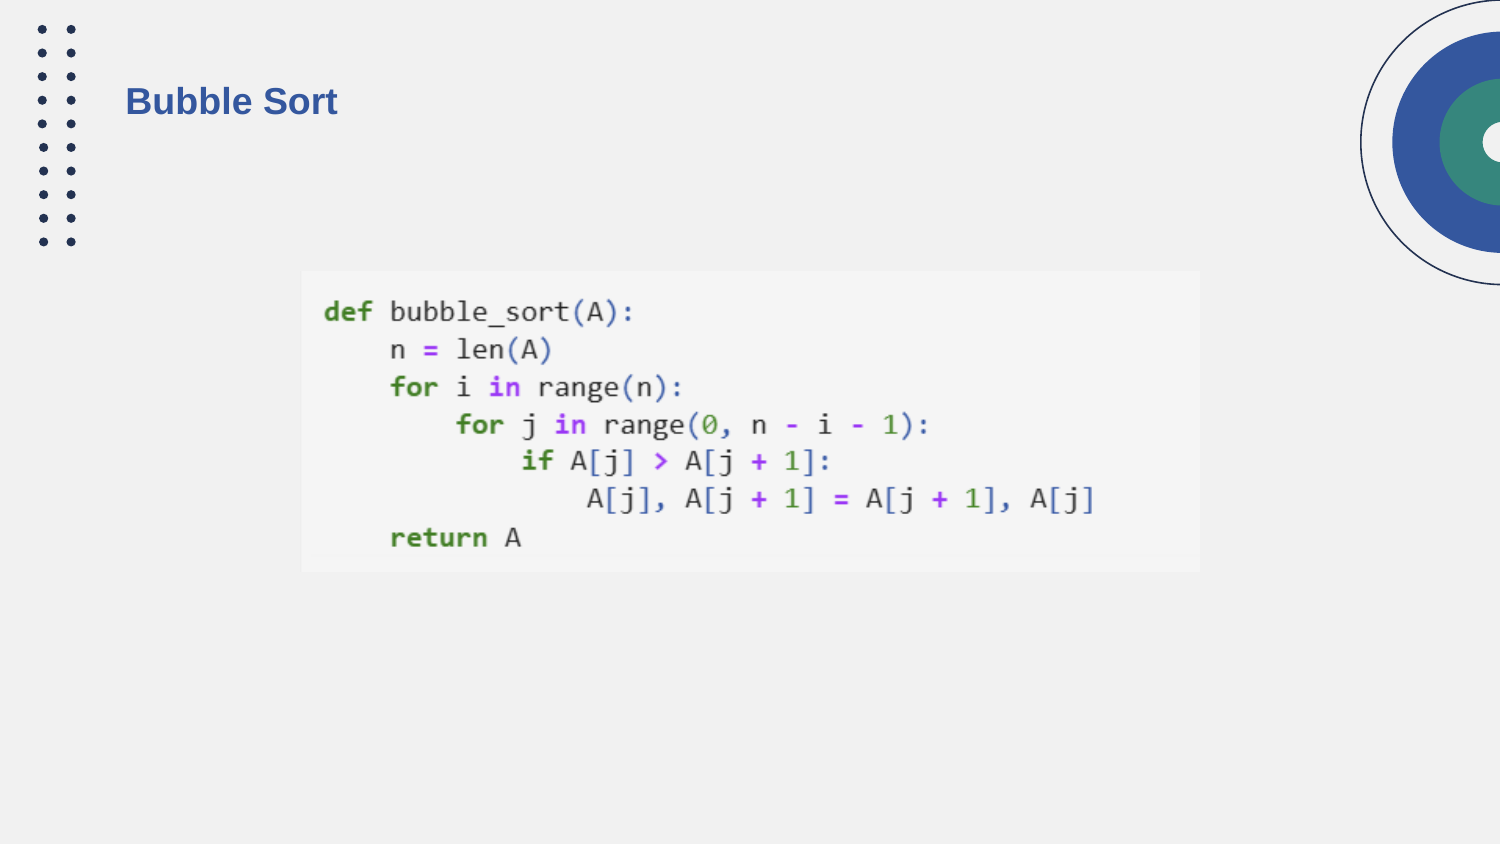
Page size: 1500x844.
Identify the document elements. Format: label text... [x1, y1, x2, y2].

picture [300, 271, 1200, 573]
text_box Bubble Sort [110, 69, 872, 130]
